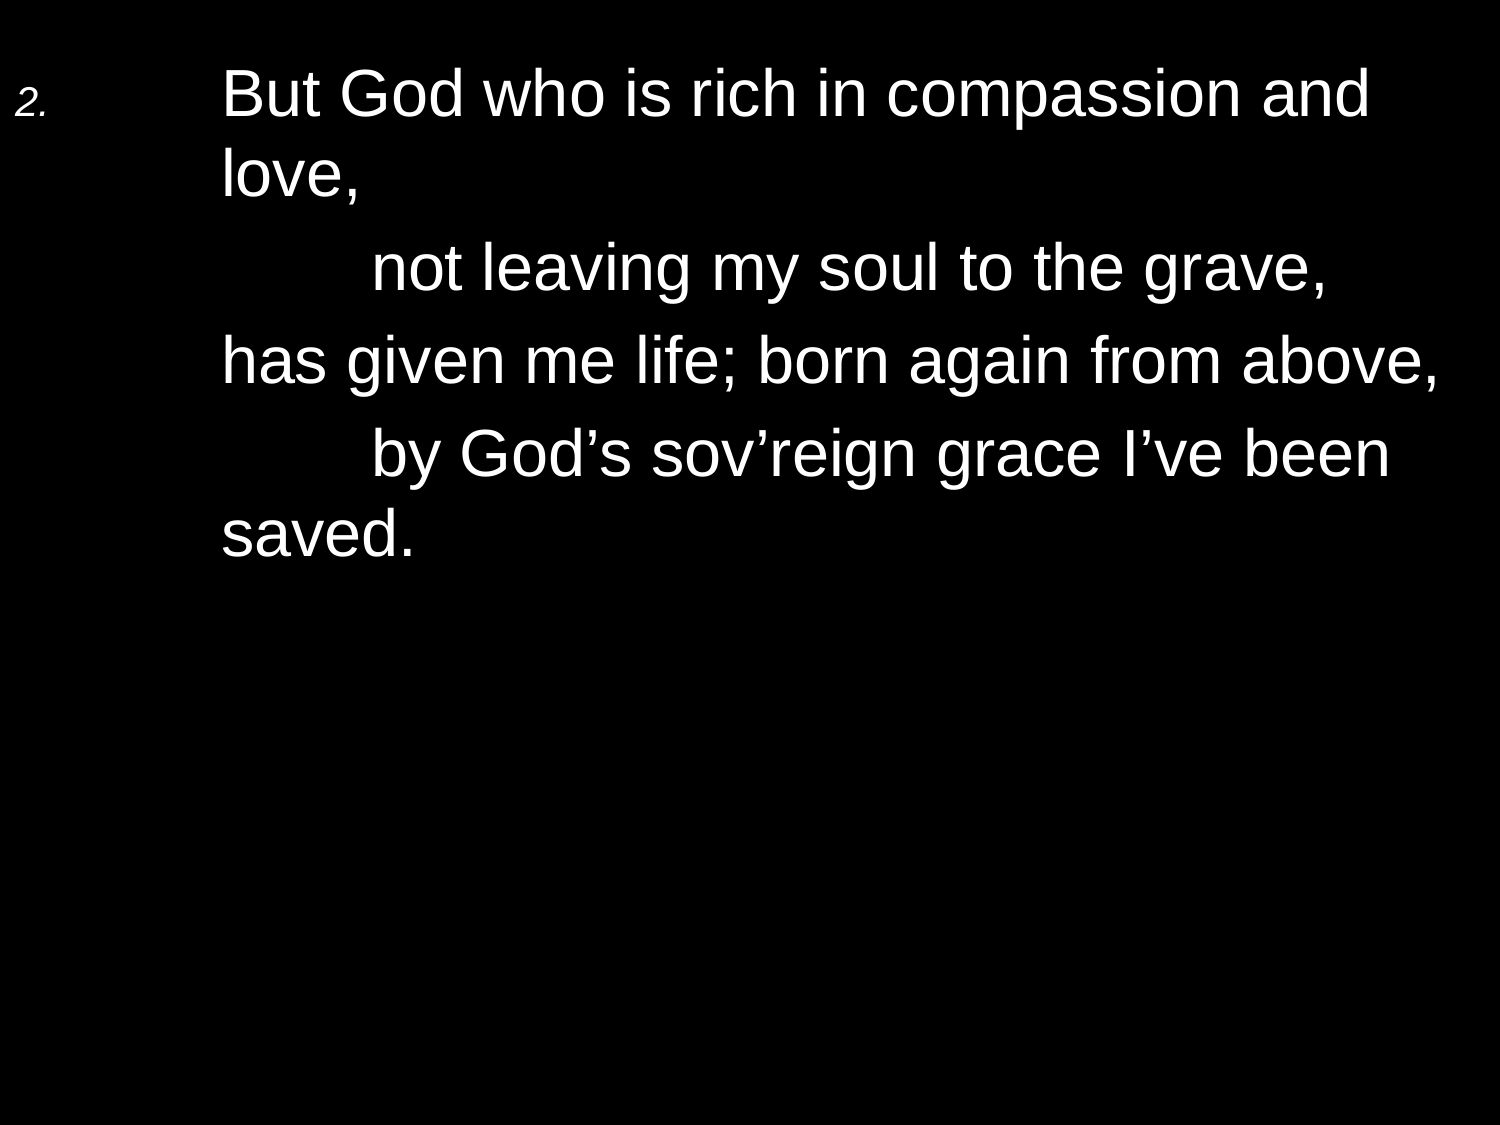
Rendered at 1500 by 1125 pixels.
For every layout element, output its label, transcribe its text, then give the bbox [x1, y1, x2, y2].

list 2. But God who is rich in compassion and love, not leaving my soul to the grave, has given me life; born again from above, by God’s sov’reign grace I’ve been saved. [0, 42, 1500, 1047]
